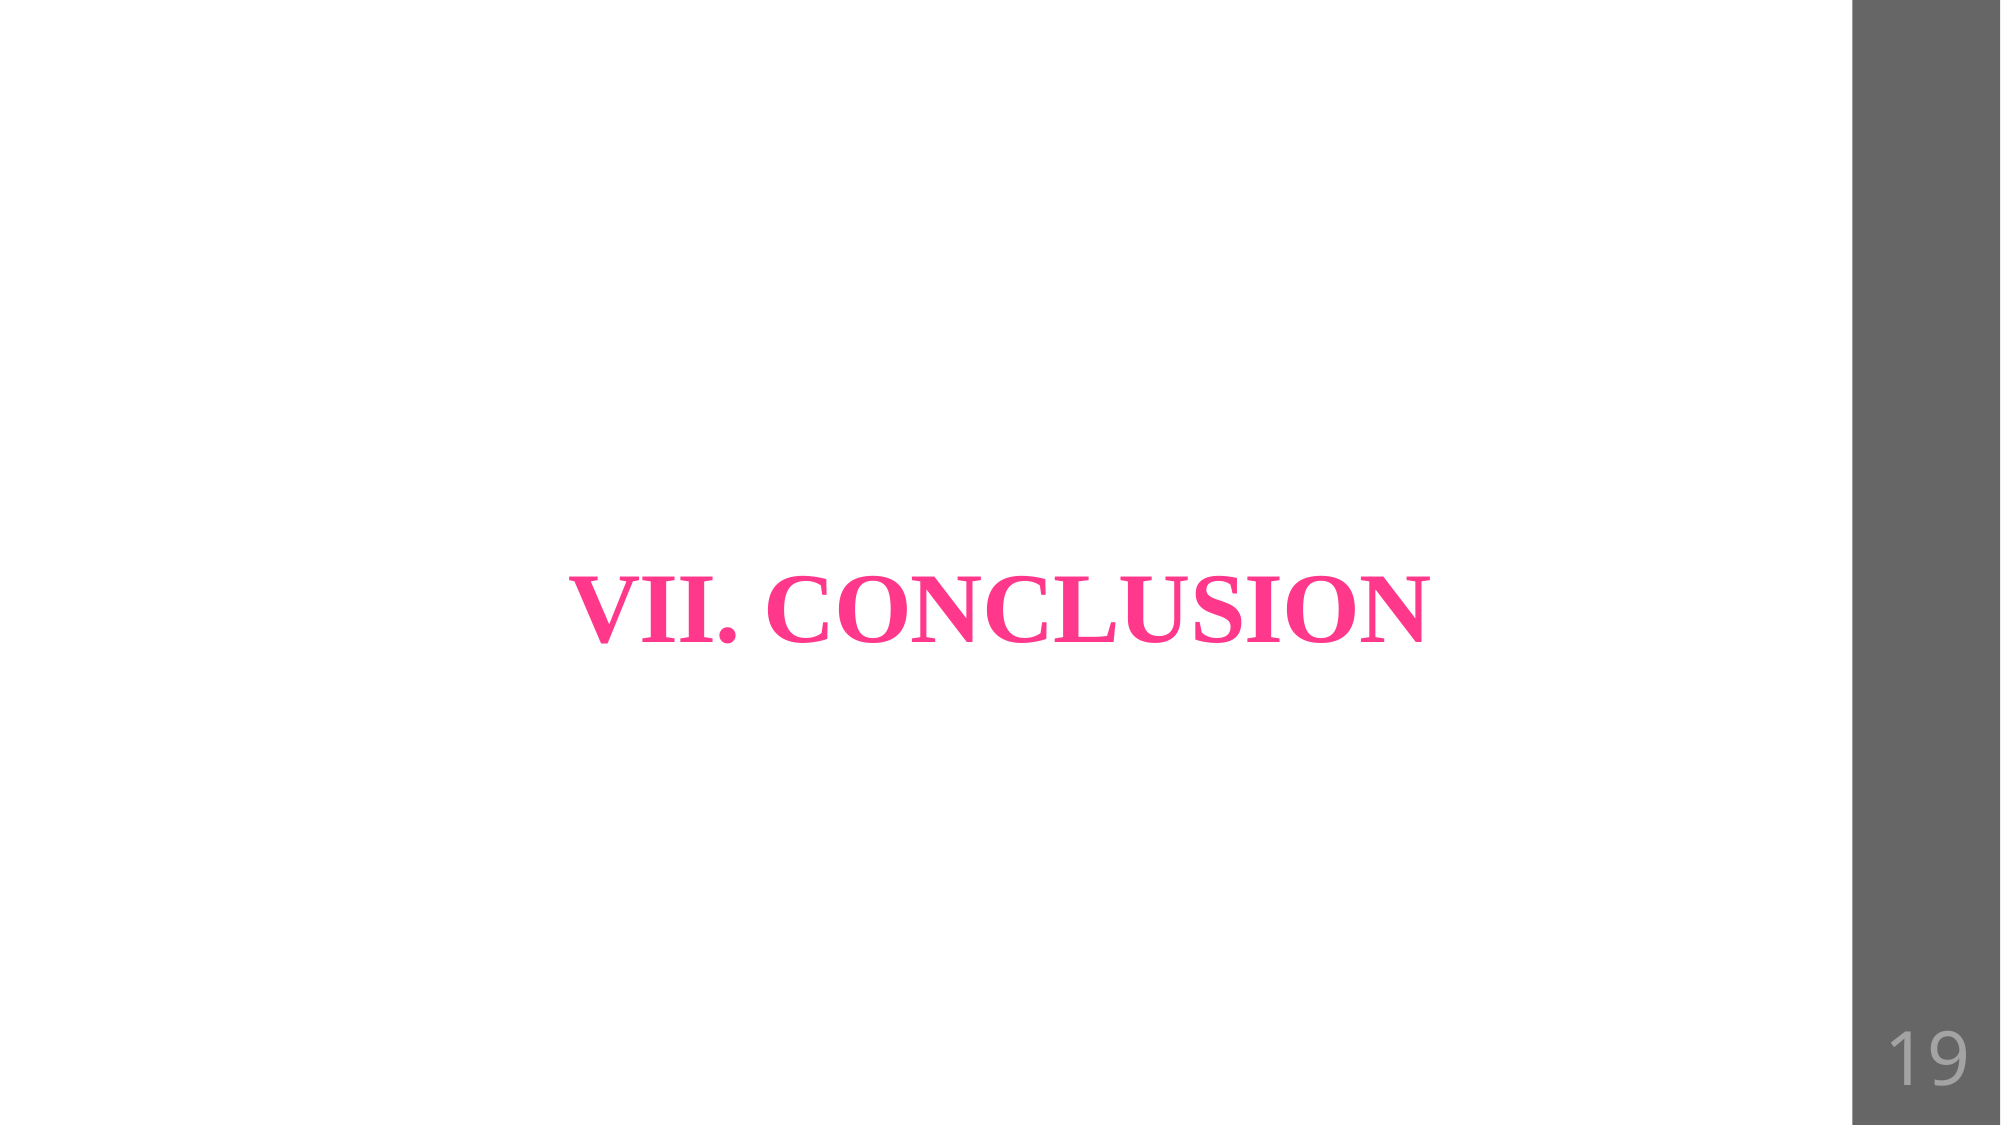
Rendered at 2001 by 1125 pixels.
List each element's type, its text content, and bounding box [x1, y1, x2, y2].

slide_number 19 [1852, 1012, 2000, 1110]
title VII. CONCLUSION [137, 453, 1863, 672]
